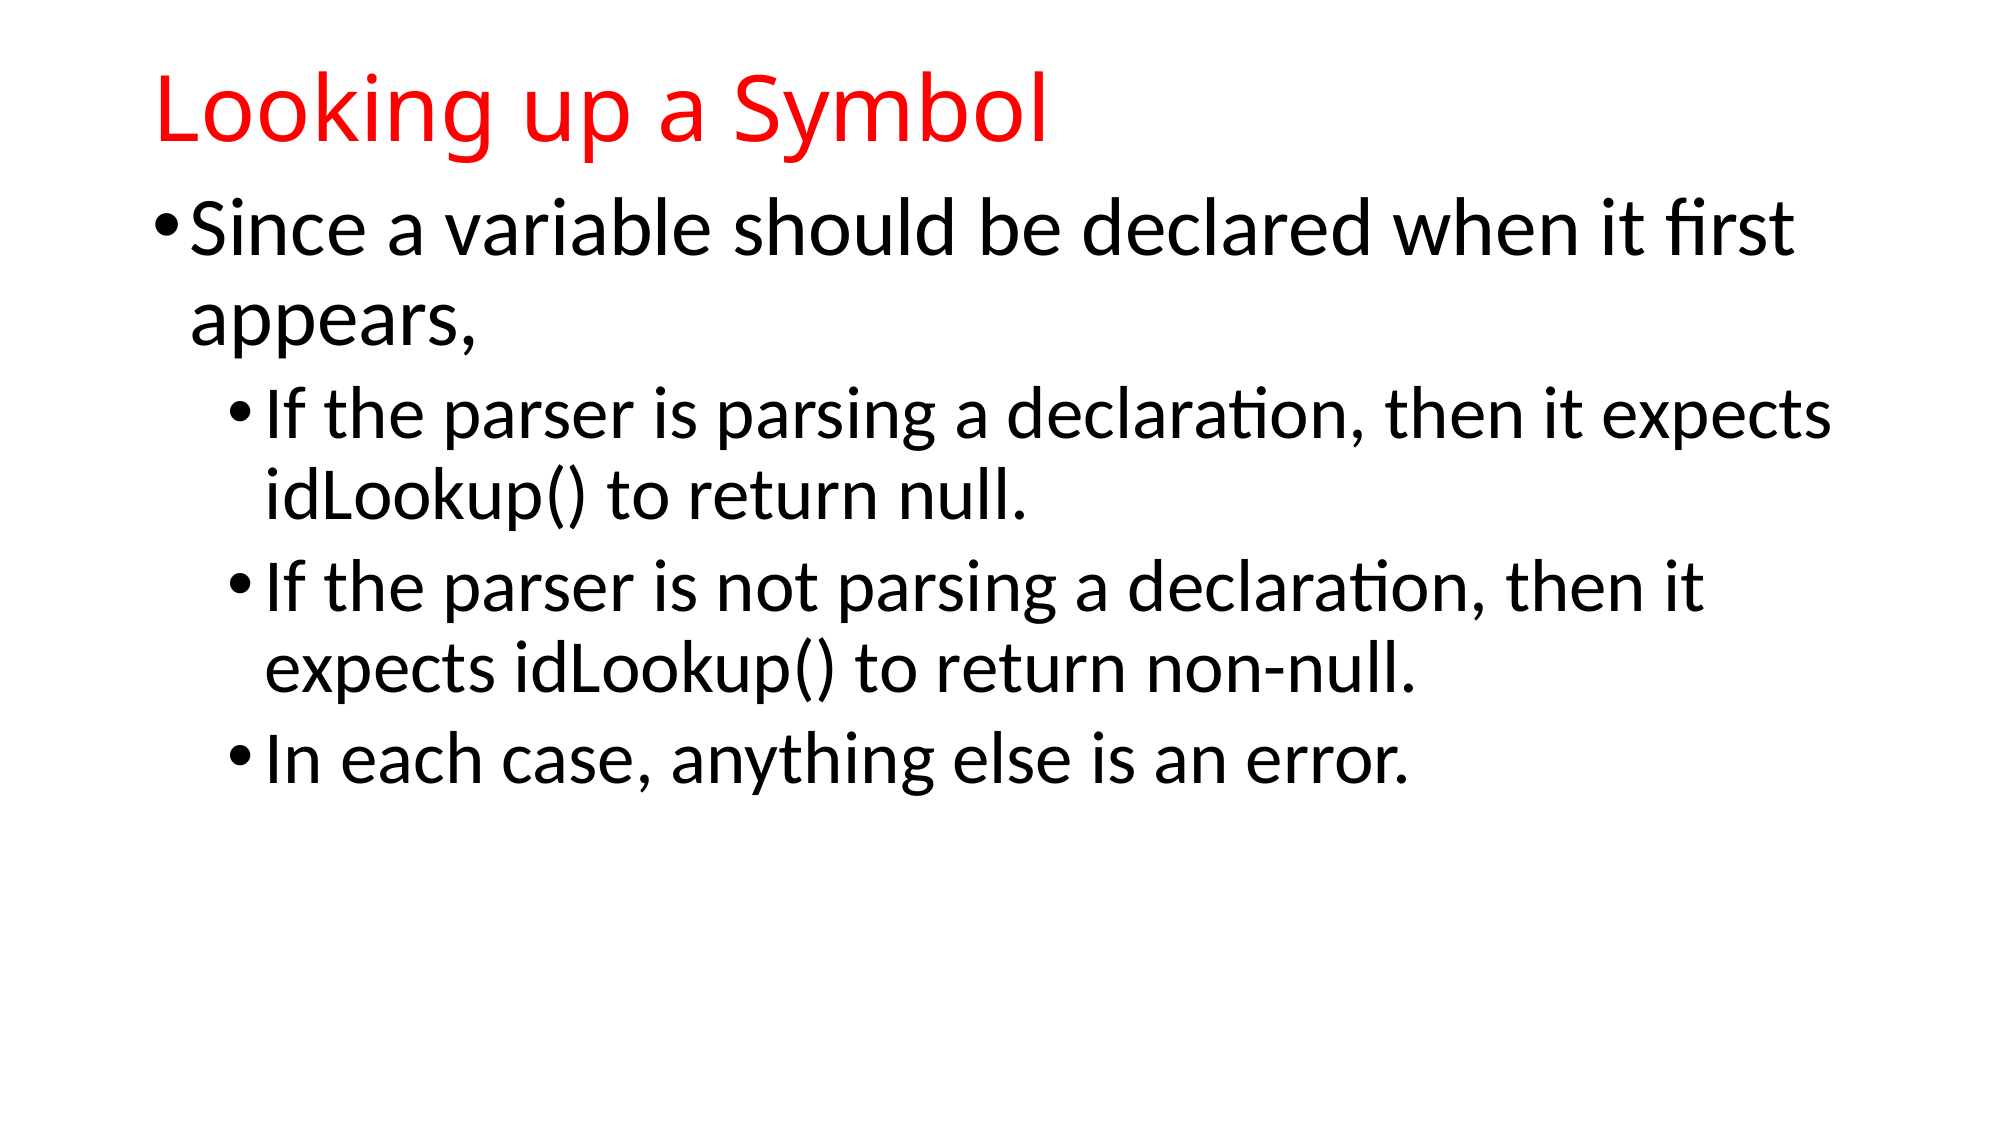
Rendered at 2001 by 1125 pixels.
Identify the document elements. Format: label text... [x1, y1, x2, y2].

list Since a variable should be declared when it first appears, If the parser is parsing a declaration, then it expects idLookup() to return null. If the parser is not parsing a declaration, then it expects idLookup() to return non-null. In each case, anything else is an error. [137, 176, 1863, 936]
title Looking up a Symbol [137, 46, 1863, 176]
